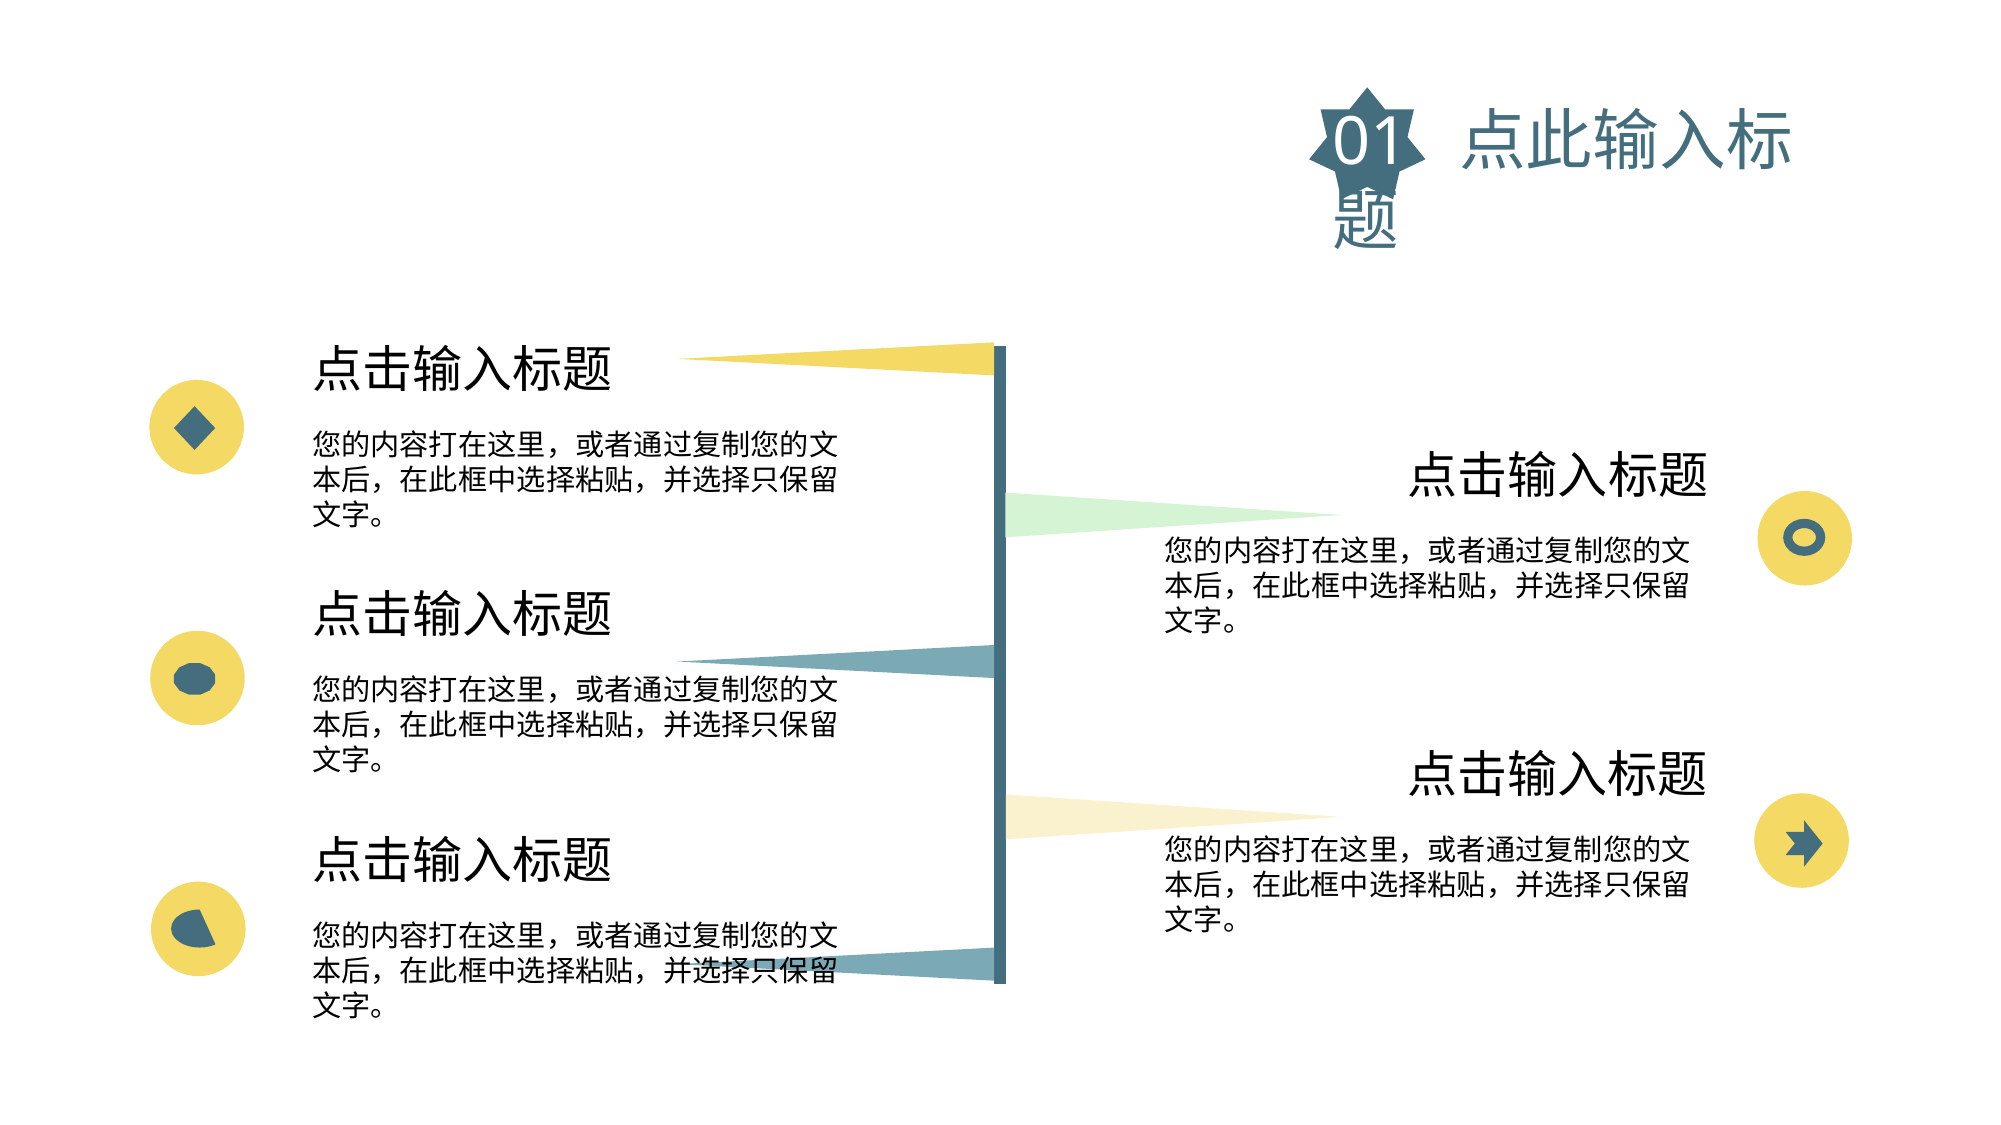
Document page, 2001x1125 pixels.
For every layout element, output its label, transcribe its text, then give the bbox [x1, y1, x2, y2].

text_box [149, 629, 246, 727]
text_box 点击输入标题 [1380, 436, 1723, 512]
text_box [1004, 793, 1342, 841]
text_box [170, 908, 217, 949]
text_box [148, 378, 245, 476]
text_box [855, 946, 996, 982]
text_box 您的内容打在这里，或者通过复制您的文本后，在此框中选择粘贴，并选择只保留文字。 [297, 664, 855, 784]
text_box [677, 341, 996, 377]
text_box 您的内容打在这里，或者通过复制您的文本后，在此框中选择粘贴，并选择只保留文字。 [1149, 525, 1719, 645]
text_box [172, 662, 217, 696]
text_box 点击输入标题 [297, 330, 640, 406]
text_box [1309, 87, 1870, 200]
text_box [1004, 491, 1342, 539]
text_box [172, 404, 217, 452]
text_box [1756, 490, 1854, 587]
text_box [150, 880, 247, 978]
text_box 您的内容打在这里，或者通过复制您的文本后，在此框中选择粘贴，并选择只保留文字。 [297, 419, 855, 539]
text_box 您的内容打在这里，或者通过复制您的文本后，在此框中选择粘贴，并选择只保留文字。 [297, 909, 855, 1030]
text_box [1782, 517, 1827, 557]
text_box 点击输入标题 [297, 820, 640, 896]
text_box 点击输入标题 [1380, 734, 1723, 810]
text_box 点击输入标题 [297, 575, 640, 651]
text_box [1783, 817, 1825, 870]
text_box 您的内容打在这里，或者通过复制您的文本后，在此框中选择粘贴，并选择只保留文字。 [1149, 823, 1718, 944]
text_box [677, 643, 996, 680]
text_box [1753, 792, 1850, 889]
